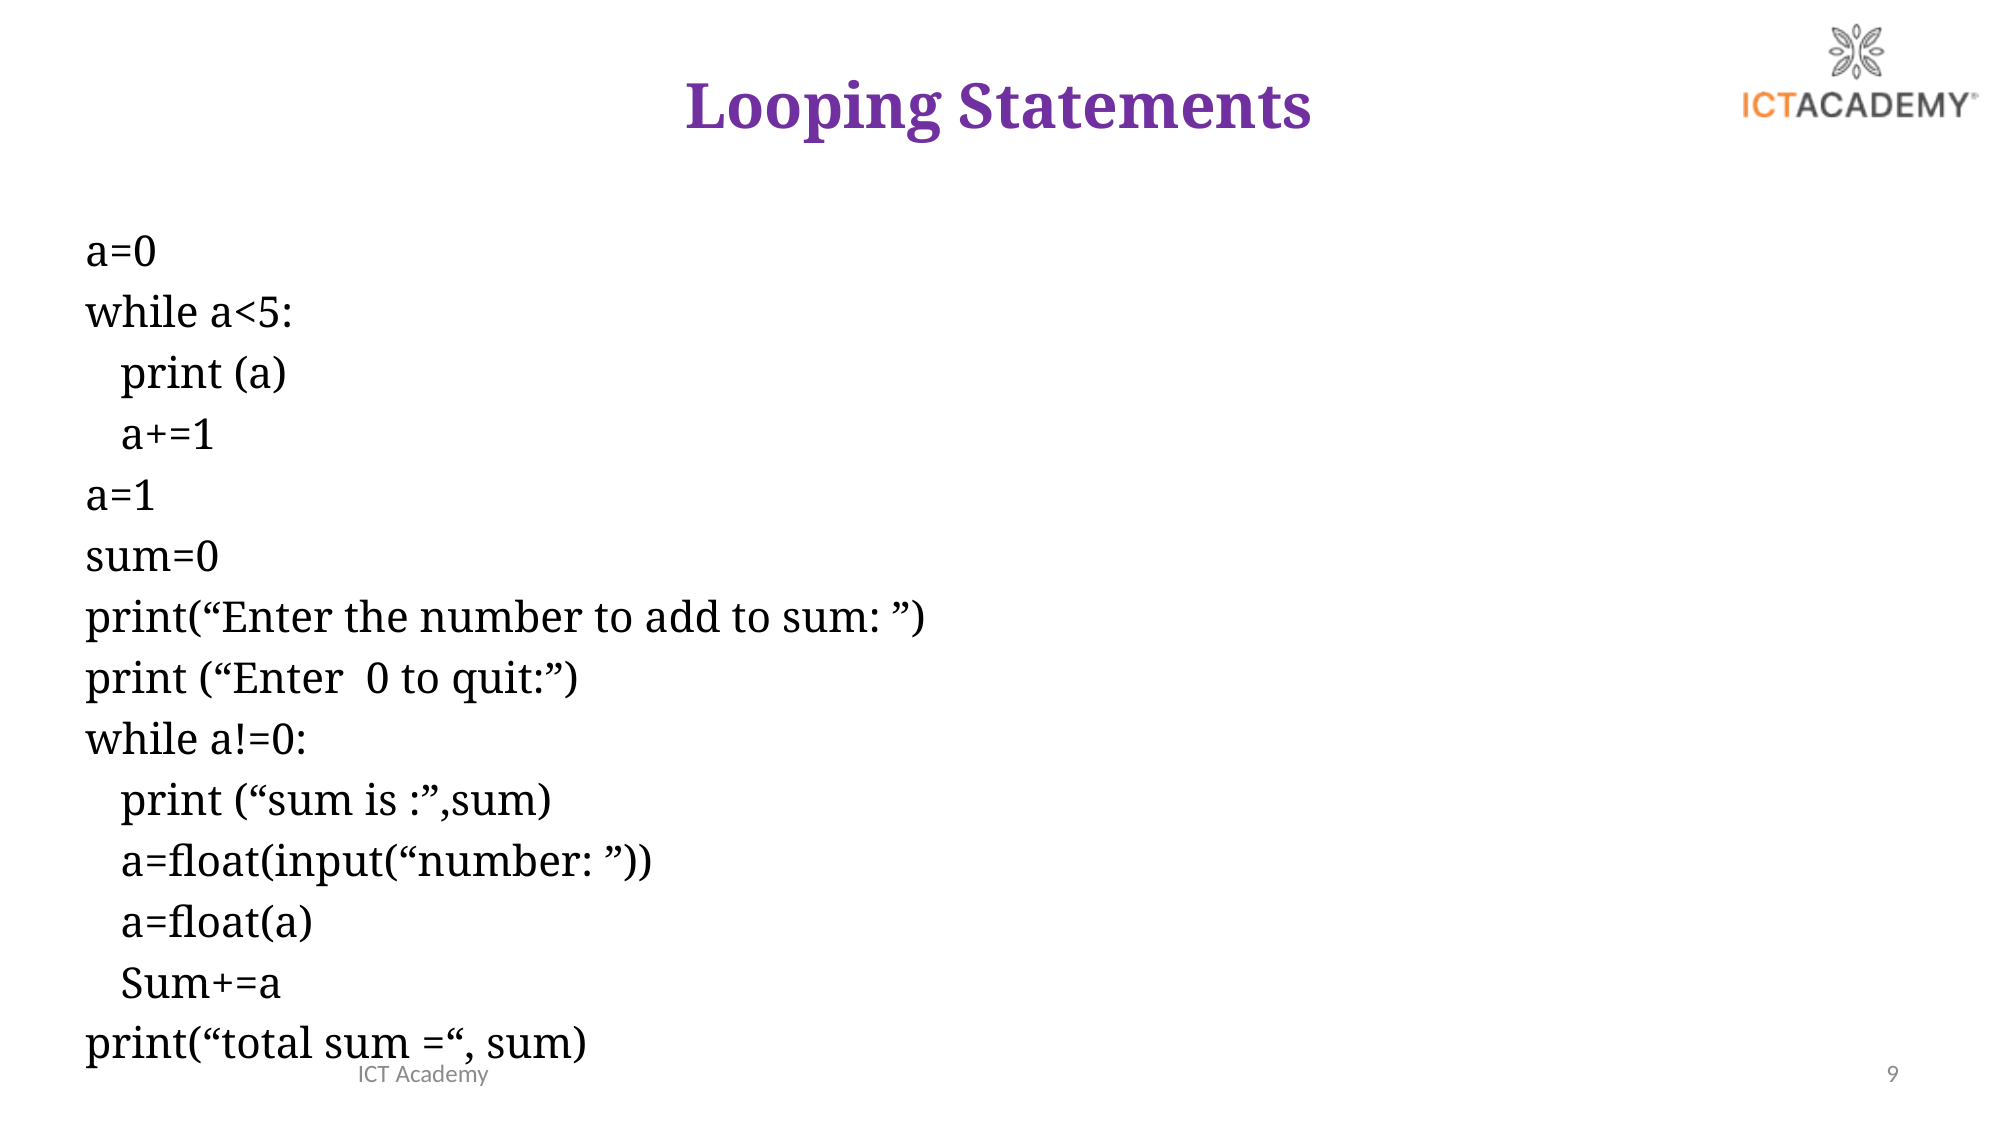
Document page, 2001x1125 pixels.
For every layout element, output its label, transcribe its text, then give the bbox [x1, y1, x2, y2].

footer ICT Academy [85, 1042, 761, 1103]
slide_number 9 [1464, 1042, 1915, 1103]
list a=0 while a<5: print (a) a+=1 a=1 sum=0 print(“Enter the number to add to sum: ”) print (“Enter 0 to quit:”) while a!=0: print (“sum is :”,sum) a=float(input(“number: ”)) a=float(a) Sum+=a print(“total sum =“, sum) [70, 222, 1916, 1079]
title Looping Statements [324, 46, 1675, 169]
picture [1743, 22, 1979, 120]
